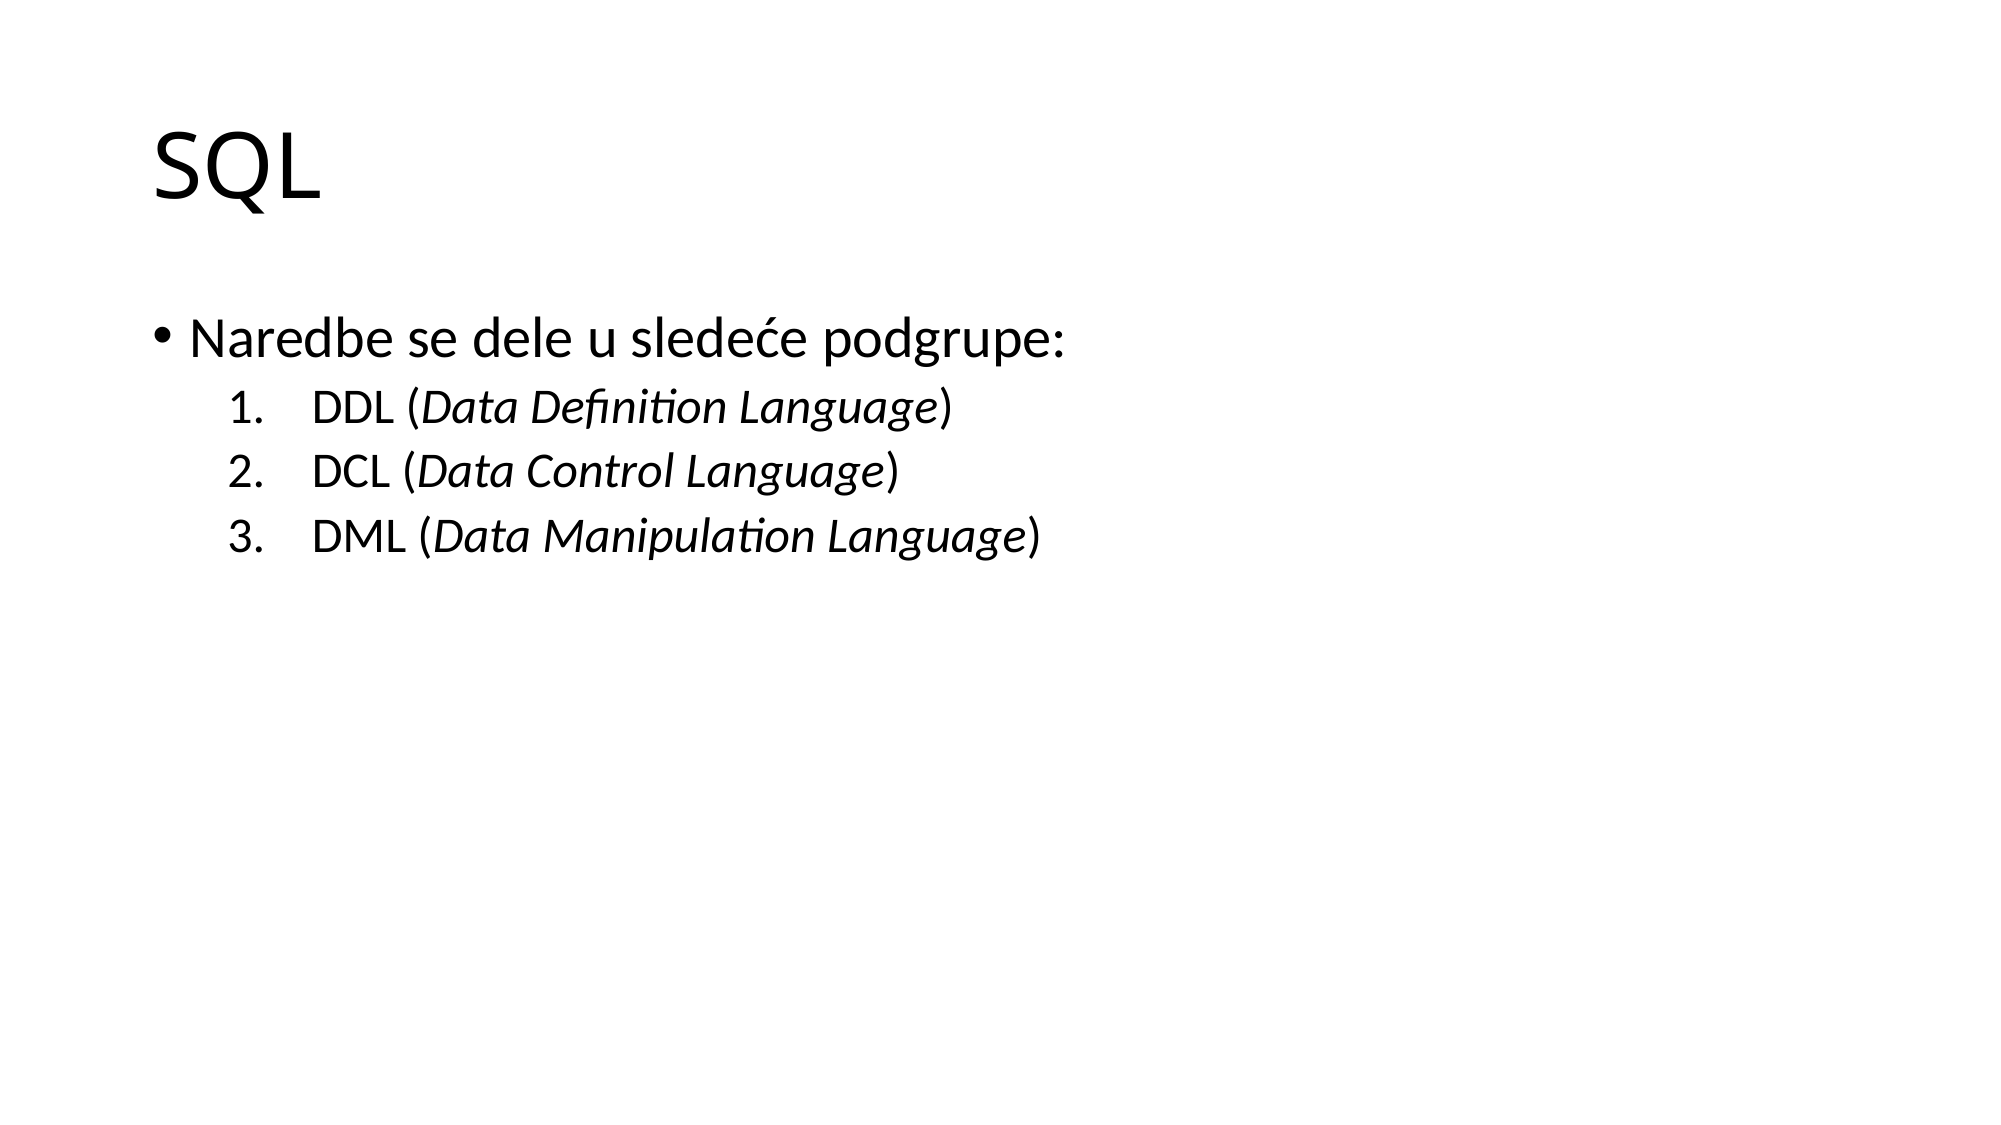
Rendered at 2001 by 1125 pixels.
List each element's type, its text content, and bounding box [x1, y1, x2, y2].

title SQL [137, 59, 1863, 278]
list Naredbe se dele u sledeće podgrupe: DDL (Data Definition Language) DCL (Data Control Language) DML (Data Manipulation Language) [137, 299, 1863, 1014]
